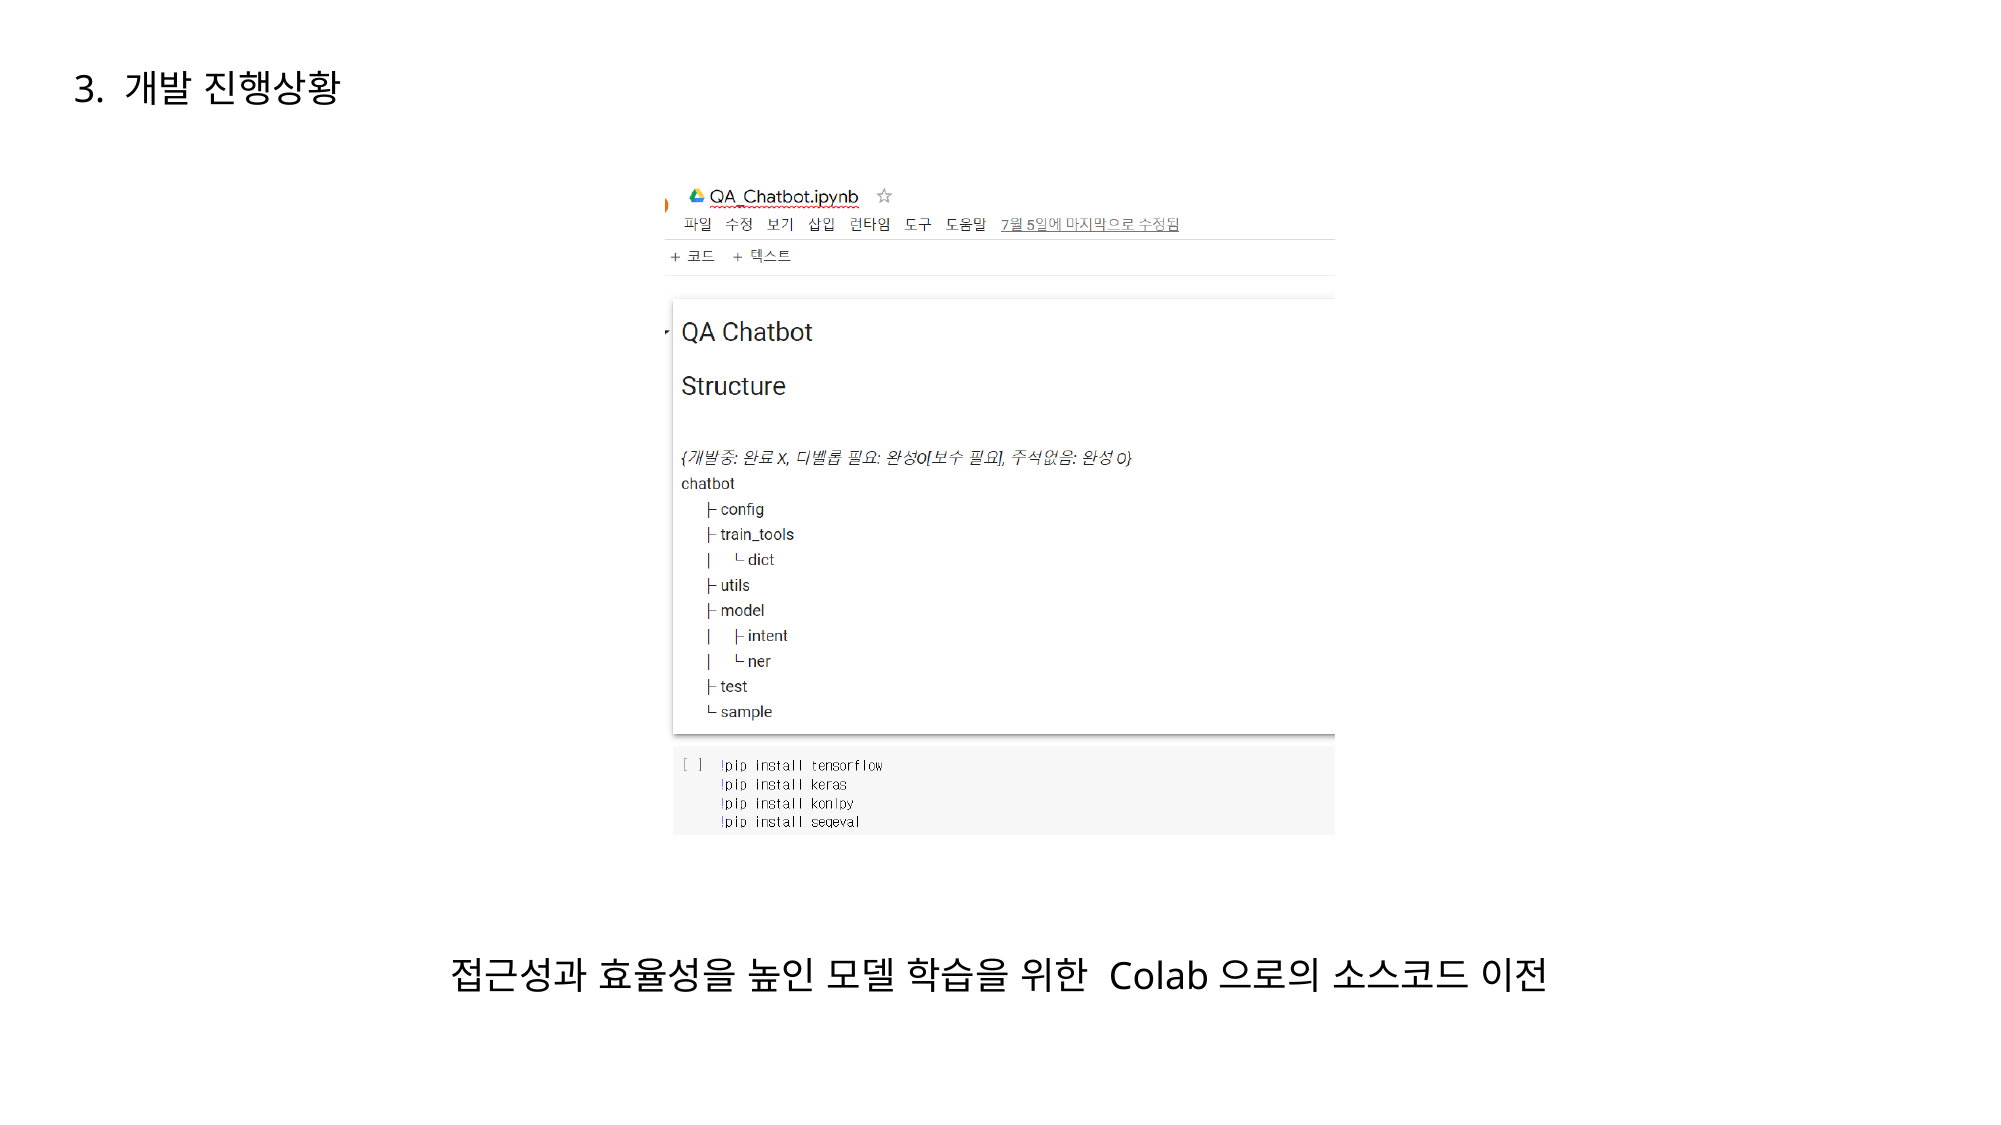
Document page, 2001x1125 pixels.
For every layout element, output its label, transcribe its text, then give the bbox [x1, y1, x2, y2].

text_box 3. 개발 진행상황 [59, 58, 357, 118]
text_box 접근성과 효율성을 높인 모델 학습을 위한 Colab으로의 소스코드 이전 [435, 944, 1565, 1005]
picture [665, 180, 1335, 835]
